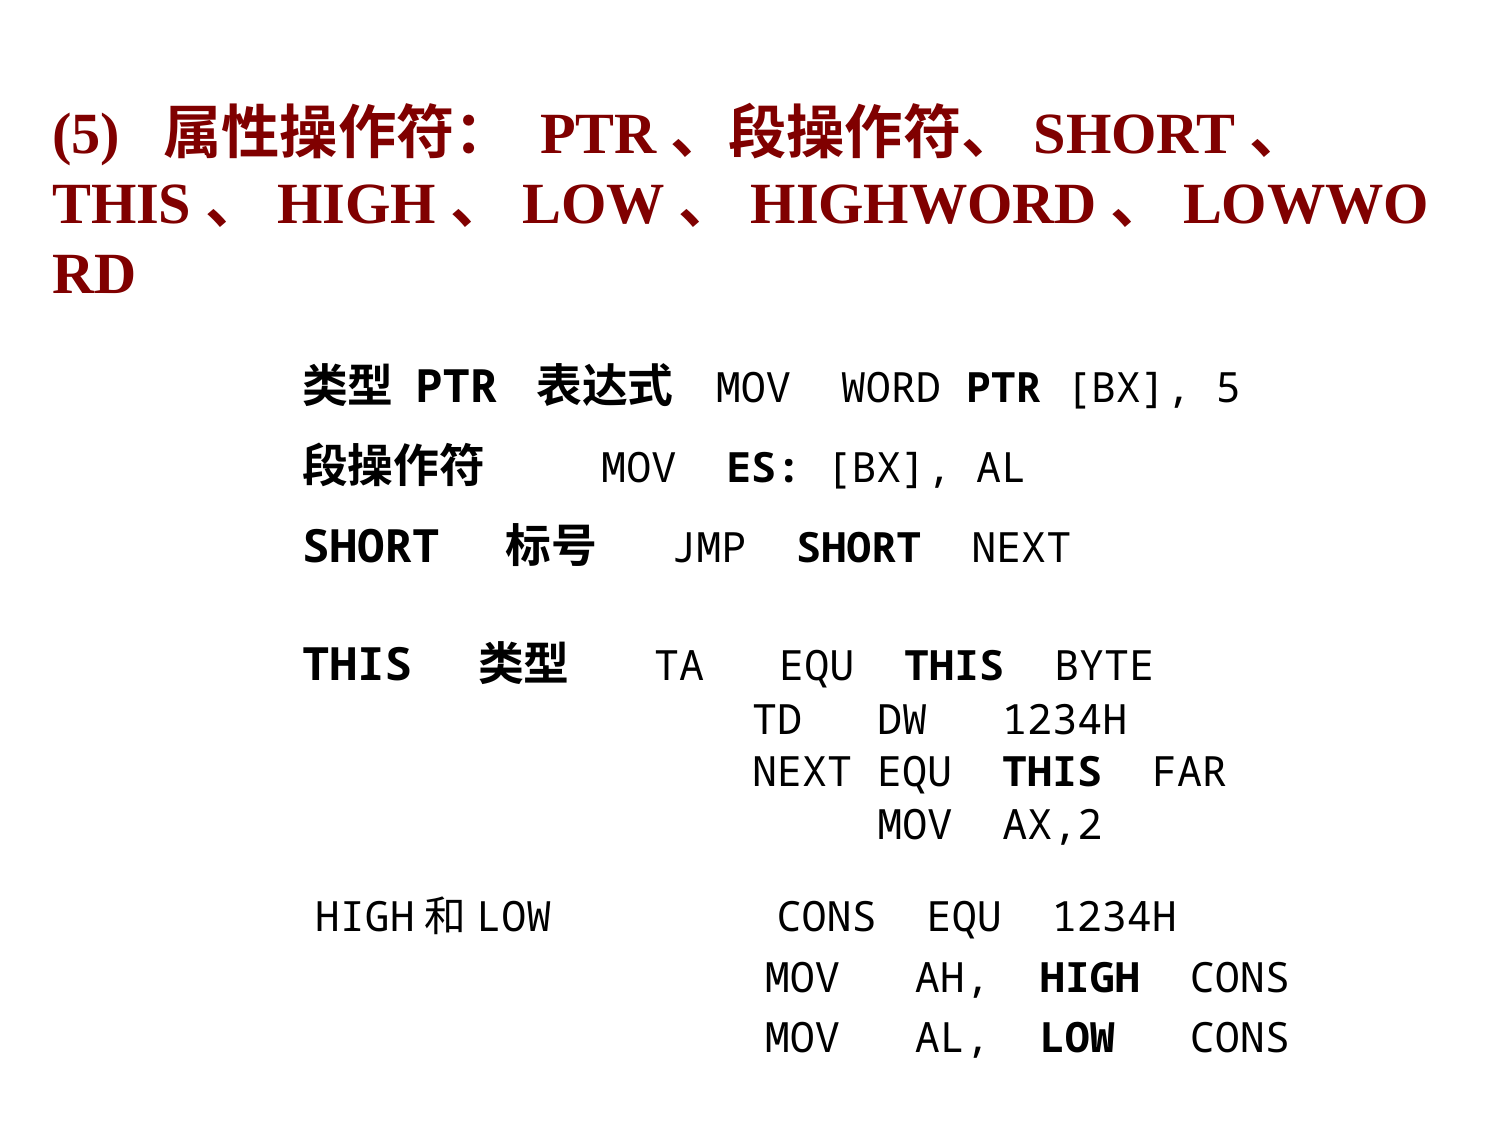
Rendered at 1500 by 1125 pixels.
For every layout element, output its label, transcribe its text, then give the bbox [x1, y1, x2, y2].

text_box 类型 PTR 表达式 MOV WORD PTR [BX], 5 段操作符 MOV ES: [BX], AL SHORT 标号 JMP SHORT NEXT [287, 324, 1325, 579]
text_box THIS 类型 TA EQU THIS BYTE TD DW 1234H NEXT EQU THIS FAR MOV AX,2 [287, 624, 1350, 855]
text_box HIGH和LOW CONS EQU 1234H MOV AH, HIGH CONS MOV AL, LOW CONS [300, 891, 1318, 1069]
text_box (5) 属性操作符： PTR、段操作符、SHORT、 THIS、HIGH、LOW、HIGHWORD、LOWWORD [37, 87, 1450, 313]
